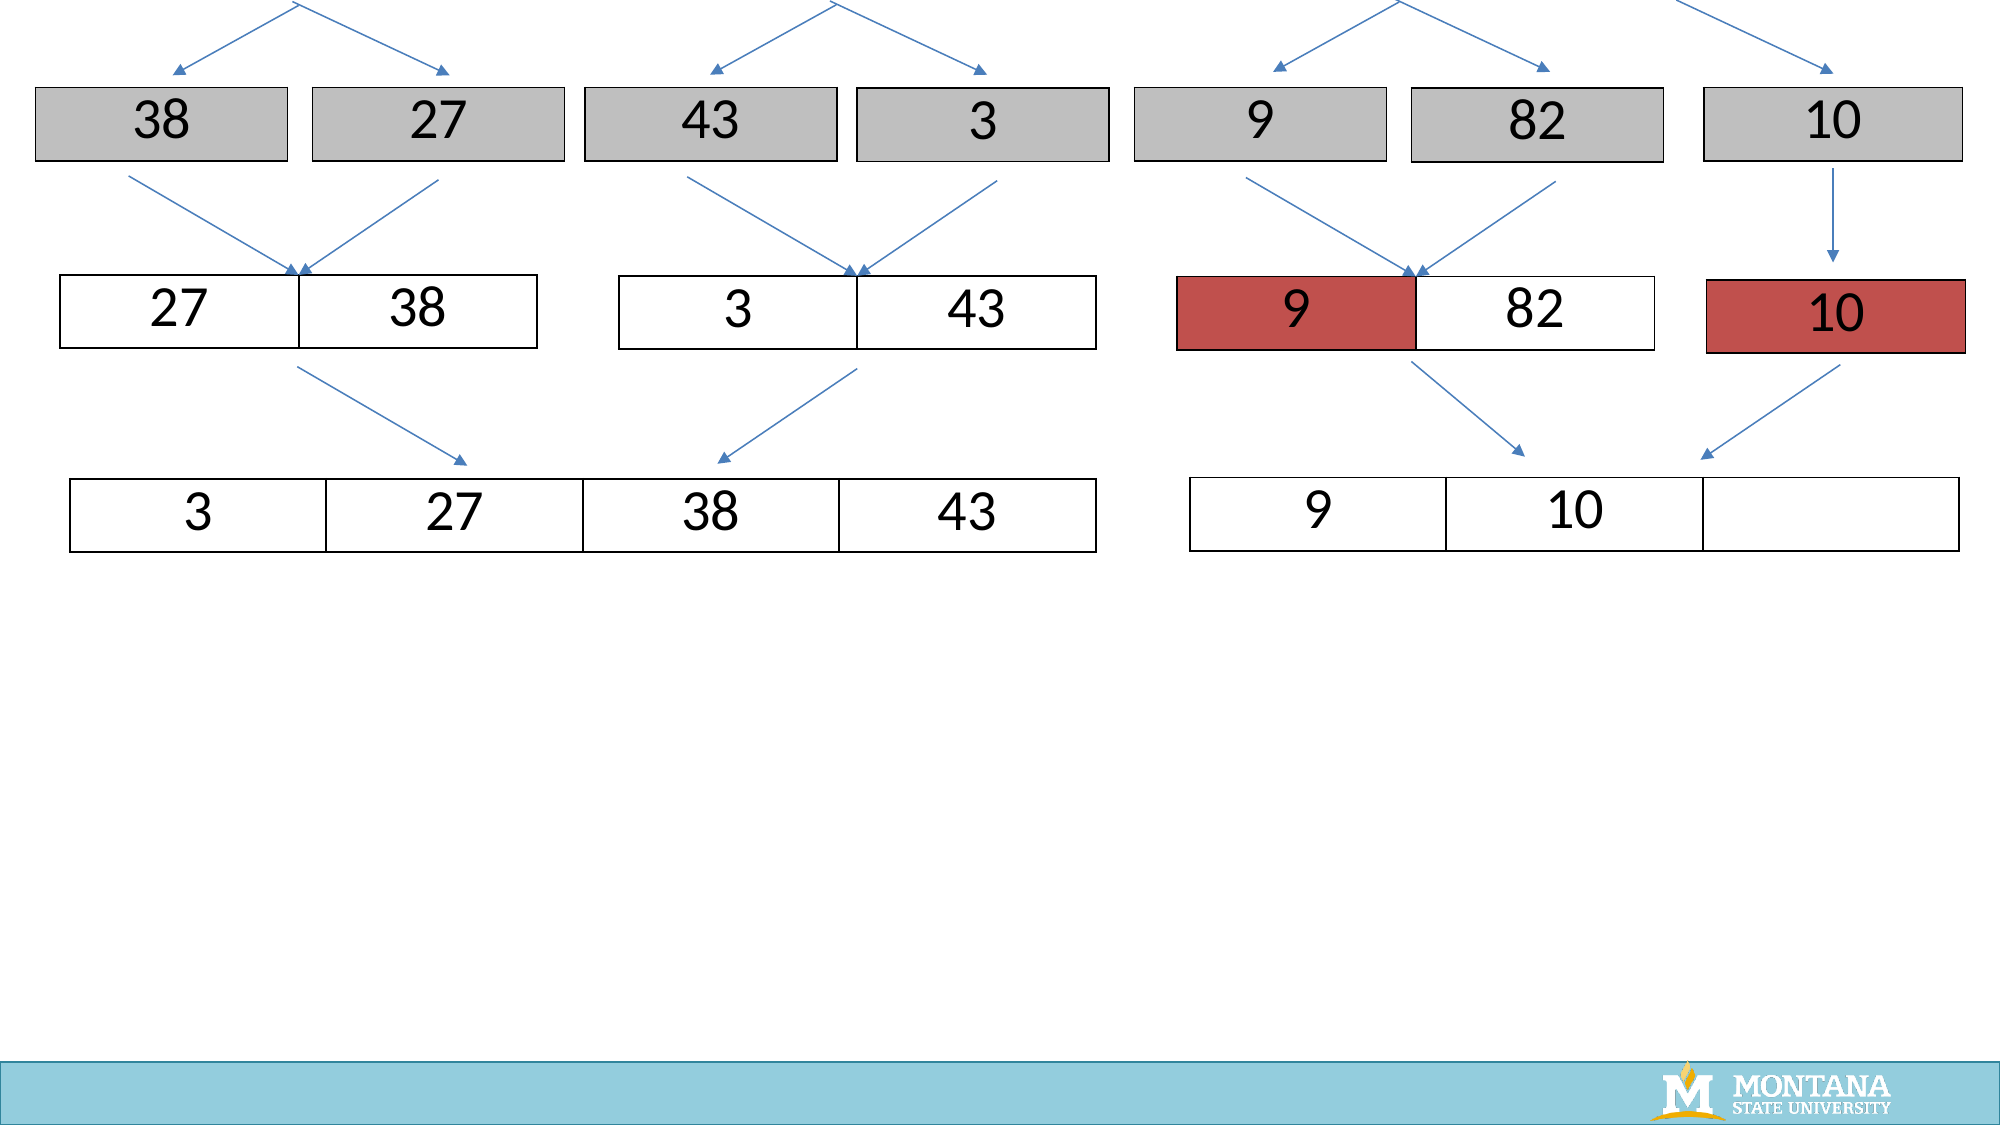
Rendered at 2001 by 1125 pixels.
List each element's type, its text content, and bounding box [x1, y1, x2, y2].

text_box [0, 1060, 1647, 1125]
table_header 9 [1135, 88, 1386, 160]
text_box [292, 1, 450, 76]
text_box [1700, 364, 1841, 461]
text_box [1892, 1060, 2000, 1125]
table_header 9 [1191, 478, 1445, 550]
table_header 43 [840, 480, 1095, 551]
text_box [1245, 177, 1417, 277]
table_header [1704, 478, 1958, 550]
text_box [1415, 181, 1557, 277]
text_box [857, 180, 998, 277]
table_header 10 [1447, 478, 1702, 550]
table_header 27 [327, 480, 582, 551]
table_header 38 [584, 480, 838, 551]
table_header 3 [858, 89, 1108, 161]
picture [1649, 1060, 1892, 1122]
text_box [1411, 361, 1526, 457]
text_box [128, 175, 299, 276]
table_header 43 [858, 277, 1095, 348]
table_header 82 [1412, 89, 1663, 161]
table_header 9 [1178, 277, 1415, 349]
table_header 27 [61, 276, 298, 347]
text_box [829, 0, 988, 75]
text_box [709, 4, 825, 75]
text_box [172, 5, 287, 76]
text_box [297, 366, 468, 466]
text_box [1392, 0, 1551, 73]
table_header 3 [620, 277, 856, 348]
table_header 43 [586, 88, 836, 160]
table_header 38 [300, 276, 536, 347]
table_header 3 [71, 480, 325, 551]
table_header 27 [313, 88, 564, 160]
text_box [1272, 1, 1388, 73]
table_header 10 [1705, 88, 1962, 160]
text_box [687, 176, 858, 277]
table_header 38 [36, 88, 287, 160]
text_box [717, 368, 858, 464]
table_header 10 [1707, 281, 1965, 352]
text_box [1676, 0, 1834, 74]
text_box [298, 179, 439, 276]
table_header 82 [1417, 277, 1654, 349]
